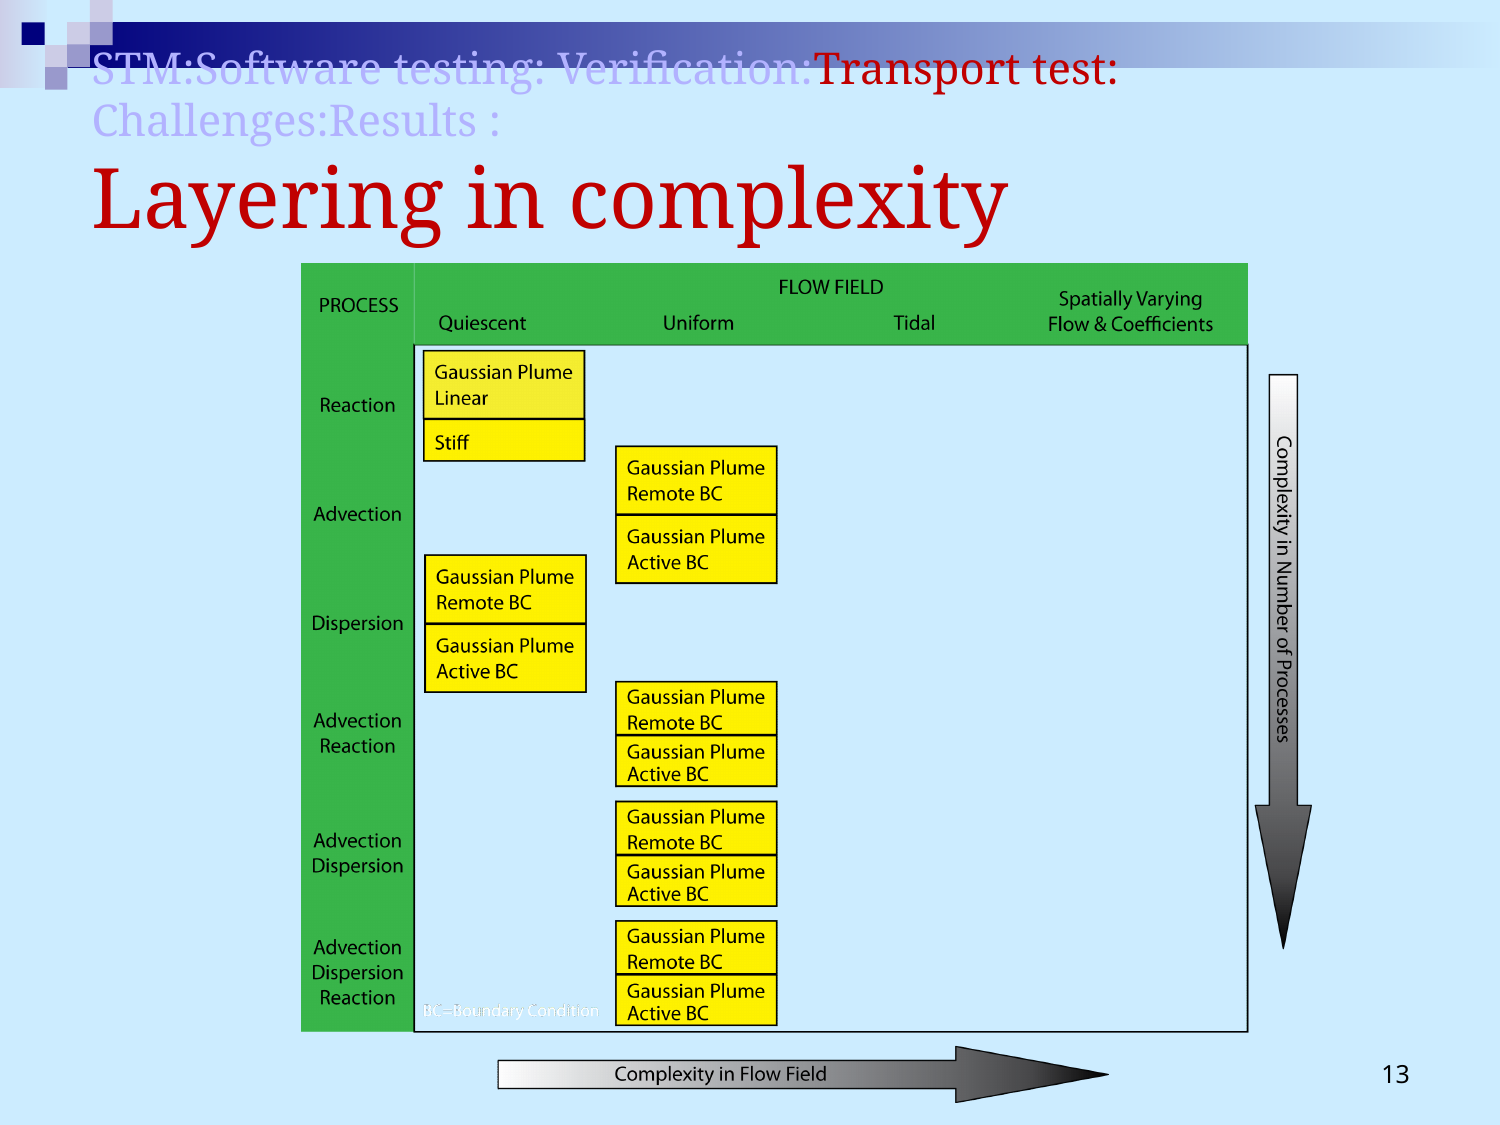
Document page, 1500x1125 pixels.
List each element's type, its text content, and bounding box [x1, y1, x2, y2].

picture [300, 263, 1312, 1103]
slide_number 13 [1316, 1024, 1426, 1101]
text_box STM:Software testing: Verification:Transport test: Challenges:Results : Layering in complexity [76, 54, 1483, 232]
